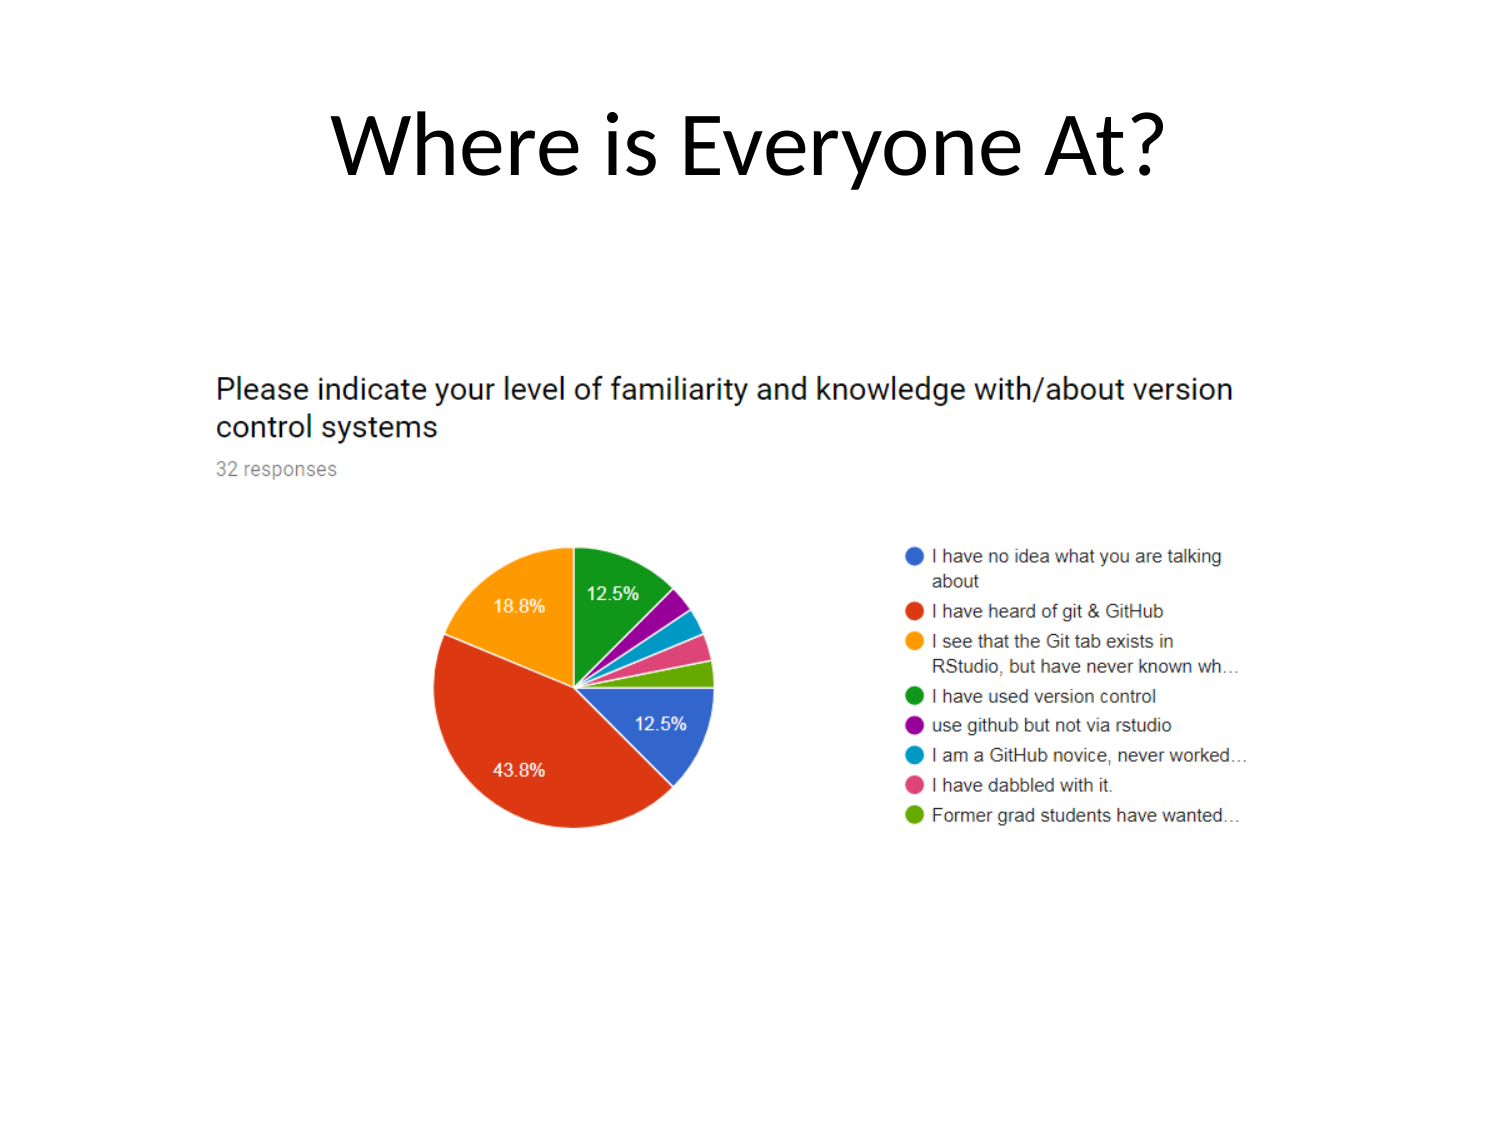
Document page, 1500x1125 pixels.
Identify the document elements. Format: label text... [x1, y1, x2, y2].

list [190, 345, 1310, 922]
title Where is Everyone At? [75, 45, 1425, 233]
